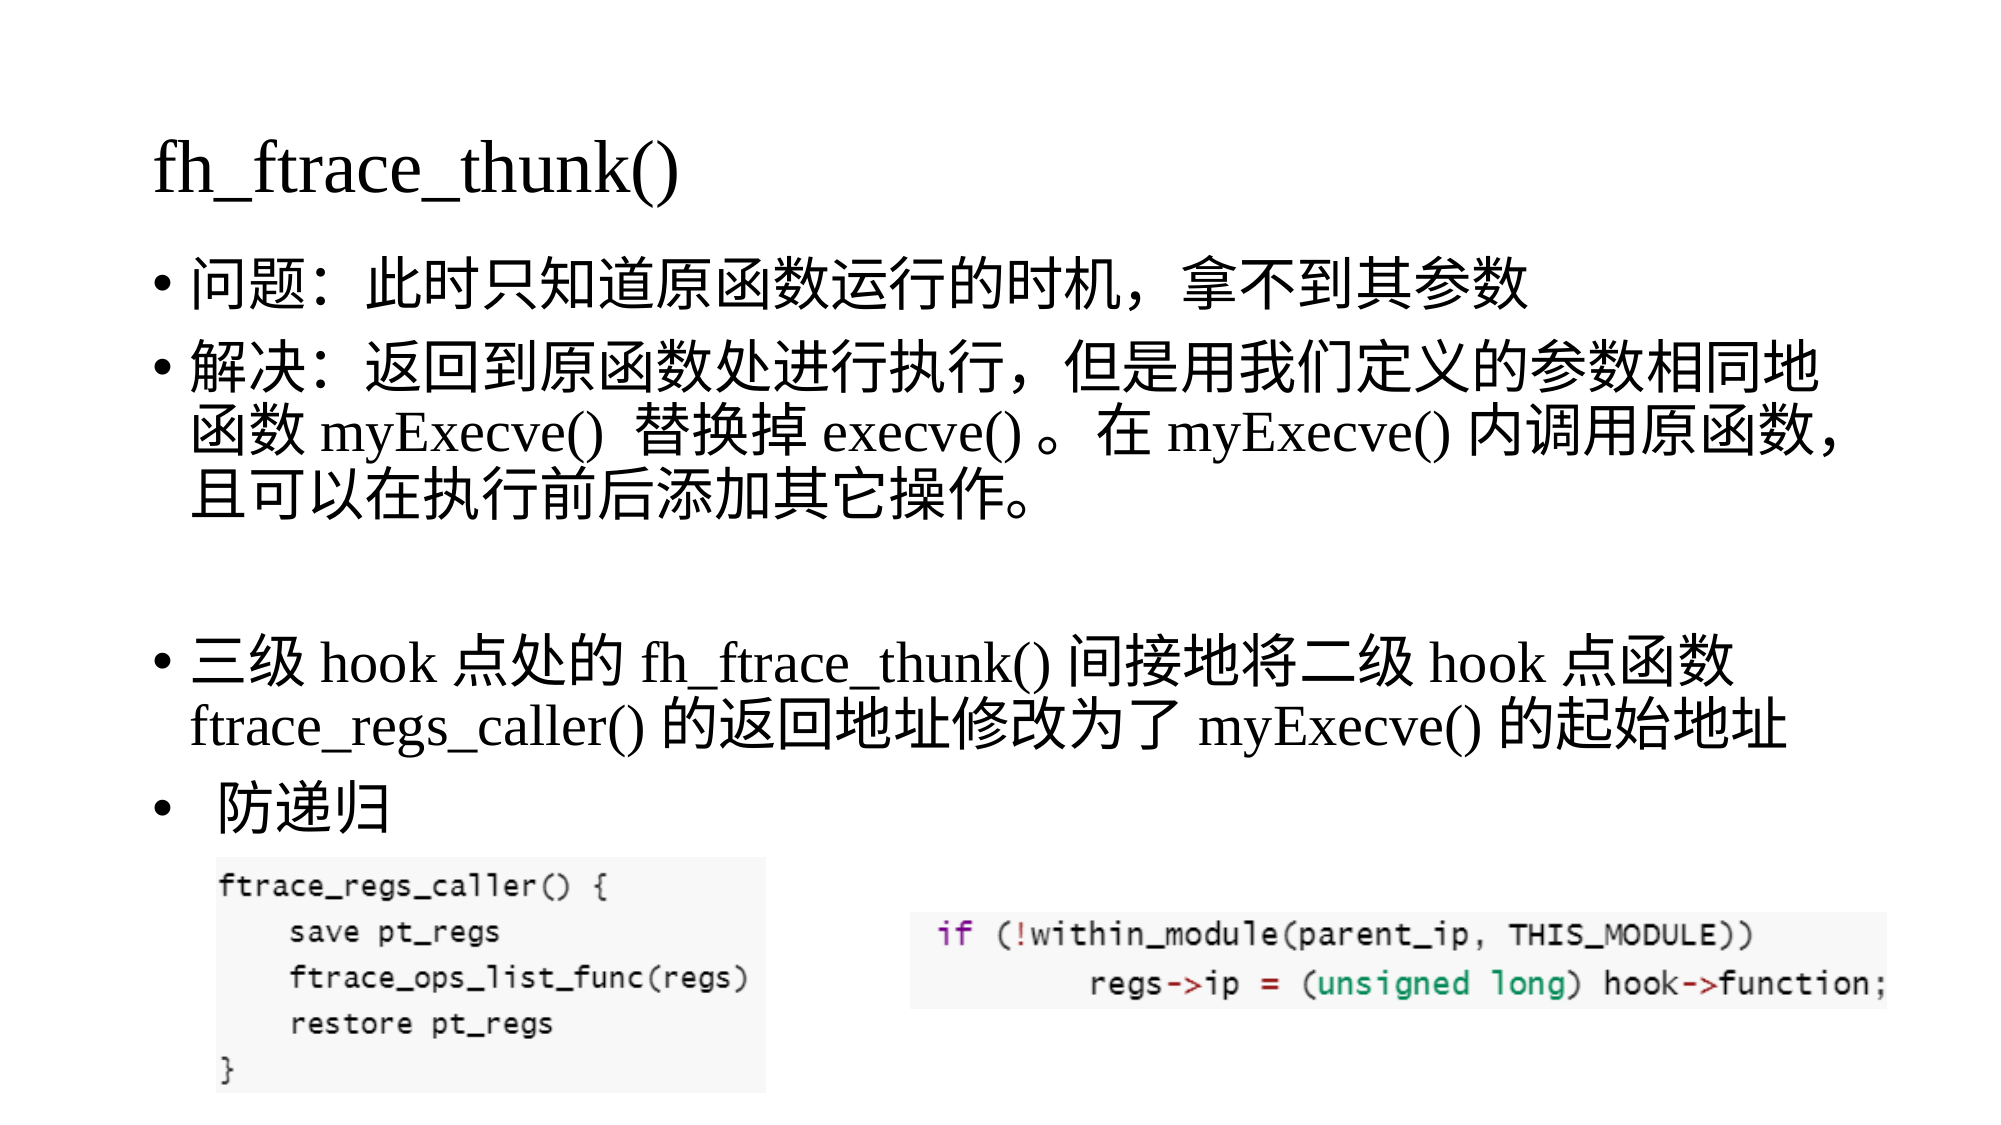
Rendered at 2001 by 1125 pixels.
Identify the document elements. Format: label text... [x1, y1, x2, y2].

title fh_ftrace_thunk() [137, 59, 1863, 247]
picture [910, 912, 1887, 1009]
list 问题：此时只知道原函数运行的时机，拿不到其参数 解决：返回到原函数处进行执行，但是用我们定义的参数相同地函数myExecve() 替换掉execve()。在myExecve()内调用原函数，且可以在执行前后添加其它操作。 三级hook点处的fh_ftrace_thunk()间接地将二级hook点函数ftrace_regs_caller()的返回地址修改为了myExecve()的起始地址 防递归 [137, 247, 1863, 1114]
picture [216, 857, 766, 1093]
